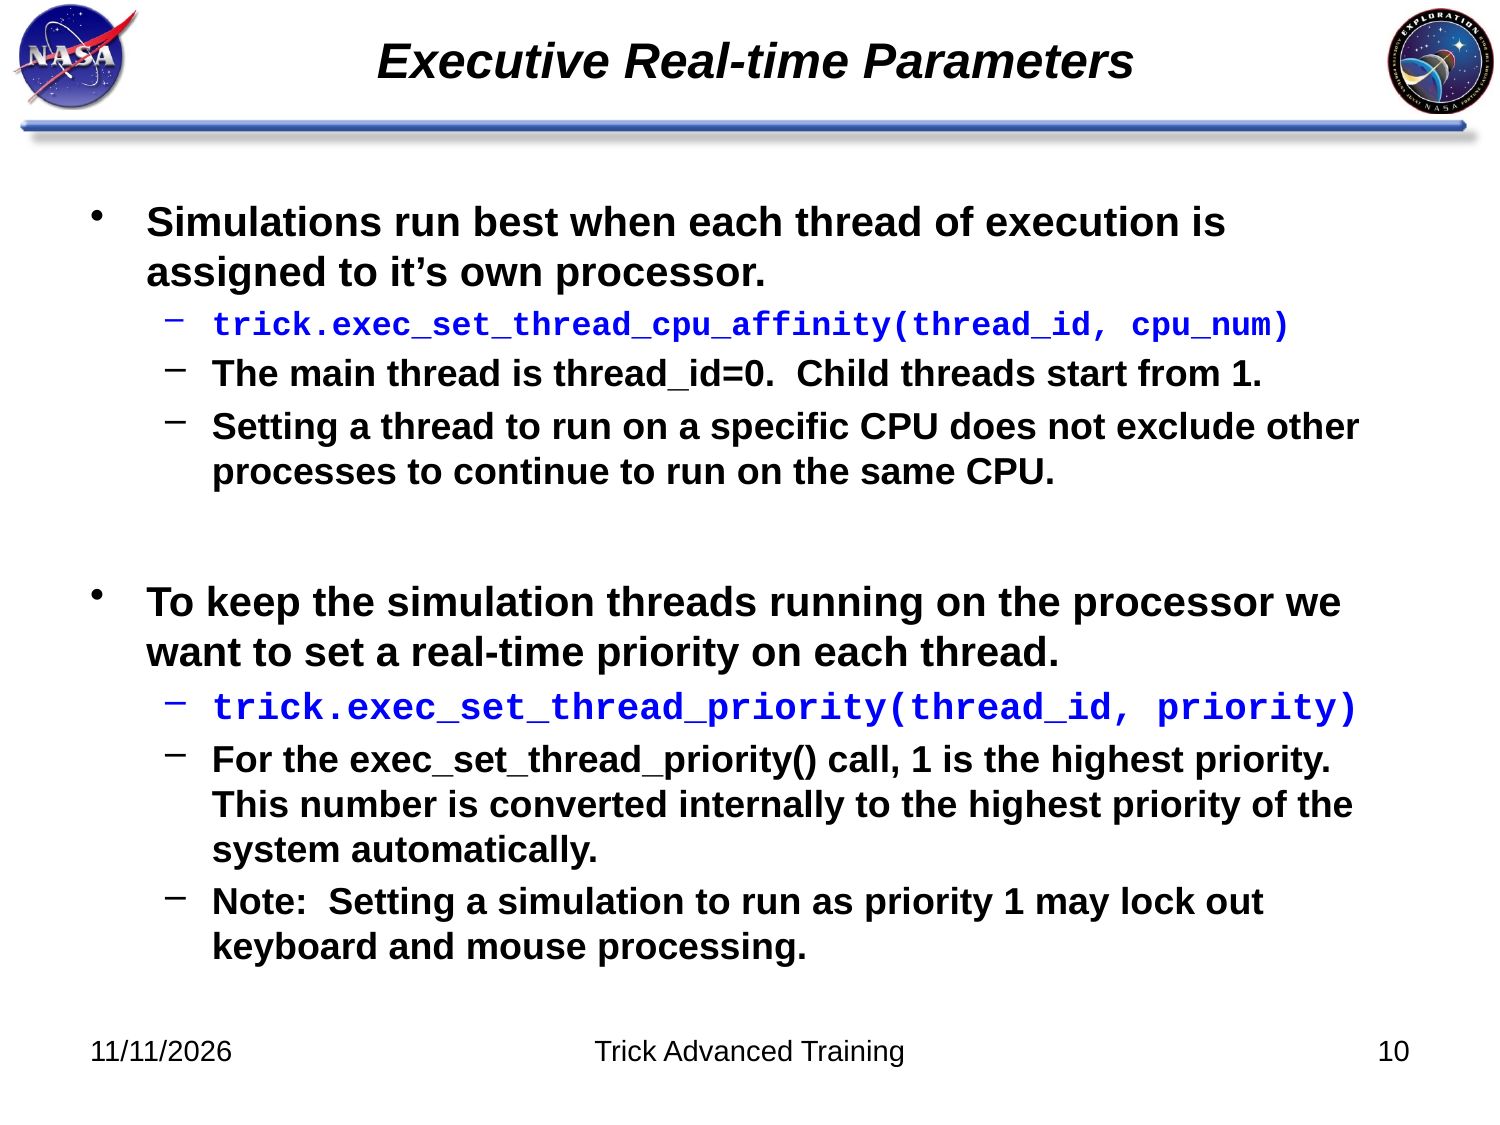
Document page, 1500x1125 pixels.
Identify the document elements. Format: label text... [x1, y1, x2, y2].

title Executive Real-time Parameters [149, 24, 1363, 93]
footer Trick Advanced Training [512, 1024, 988, 1103]
list Simulations run best when each thread of execution is assigned to it’s own processor. trick.exec_set_thread_cpu_affinity(thread_id, cpu_num) The main thread is thread_id=0. Child threads start from 1. Setting a thread to run on a specific CPU does not exclude other processes to continue to run on the same CPU. To keep the simulation threads running on the processor we want to set a real-time priority on each thread. trick.exec_set_thread_priority(thread_id, priority) For the exec_set_thread_priority() call, 1 is the highest priority. This number is converted internally to the highest priority of the system automatically. Note: Setting a simulation to run as priority 1 may lock out keyboard and mouse processing. [74, 187, 1426, 1006]
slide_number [74, 1024, 426, 1103]
picture [16, 8, 1494, 154]
slide_number 10 [1074, 1024, 1426, 1103]
picture [0, 0, 147, 110]
